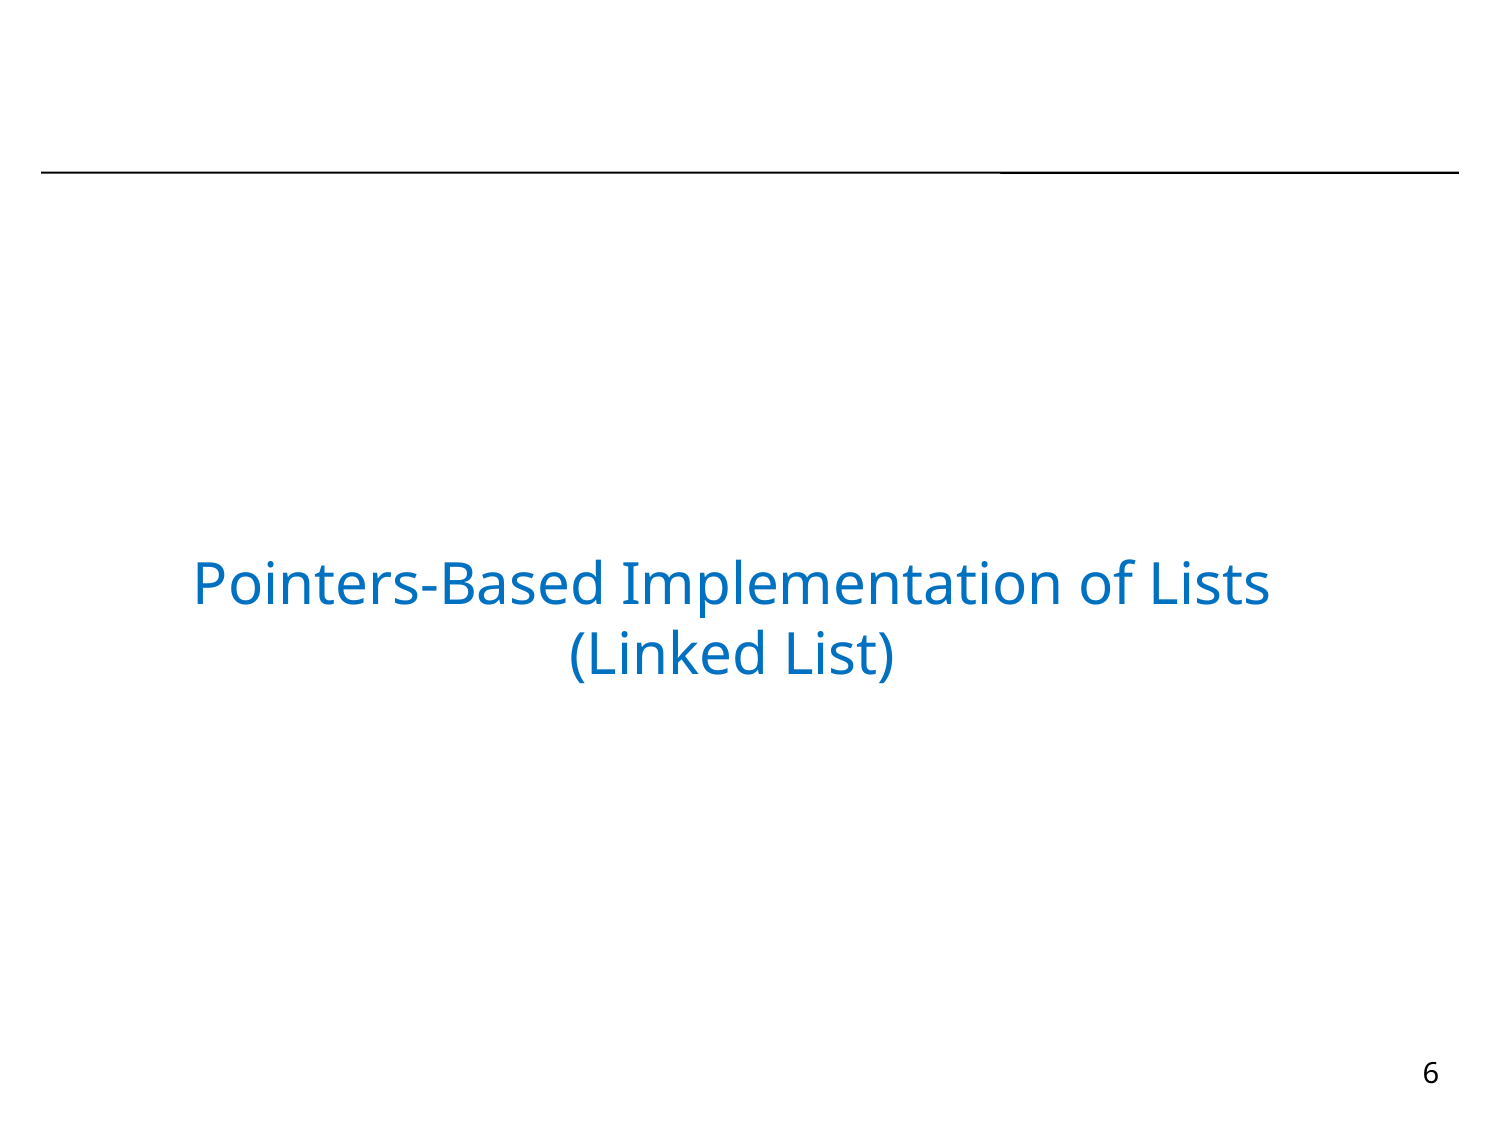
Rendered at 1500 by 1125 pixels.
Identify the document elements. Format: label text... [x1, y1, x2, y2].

text_box Pointers-Based Implementation of Lists (Linked List) [171, 538, 1294, 694]
slide_number 6 [1104, 1046, 1455, 1125]
